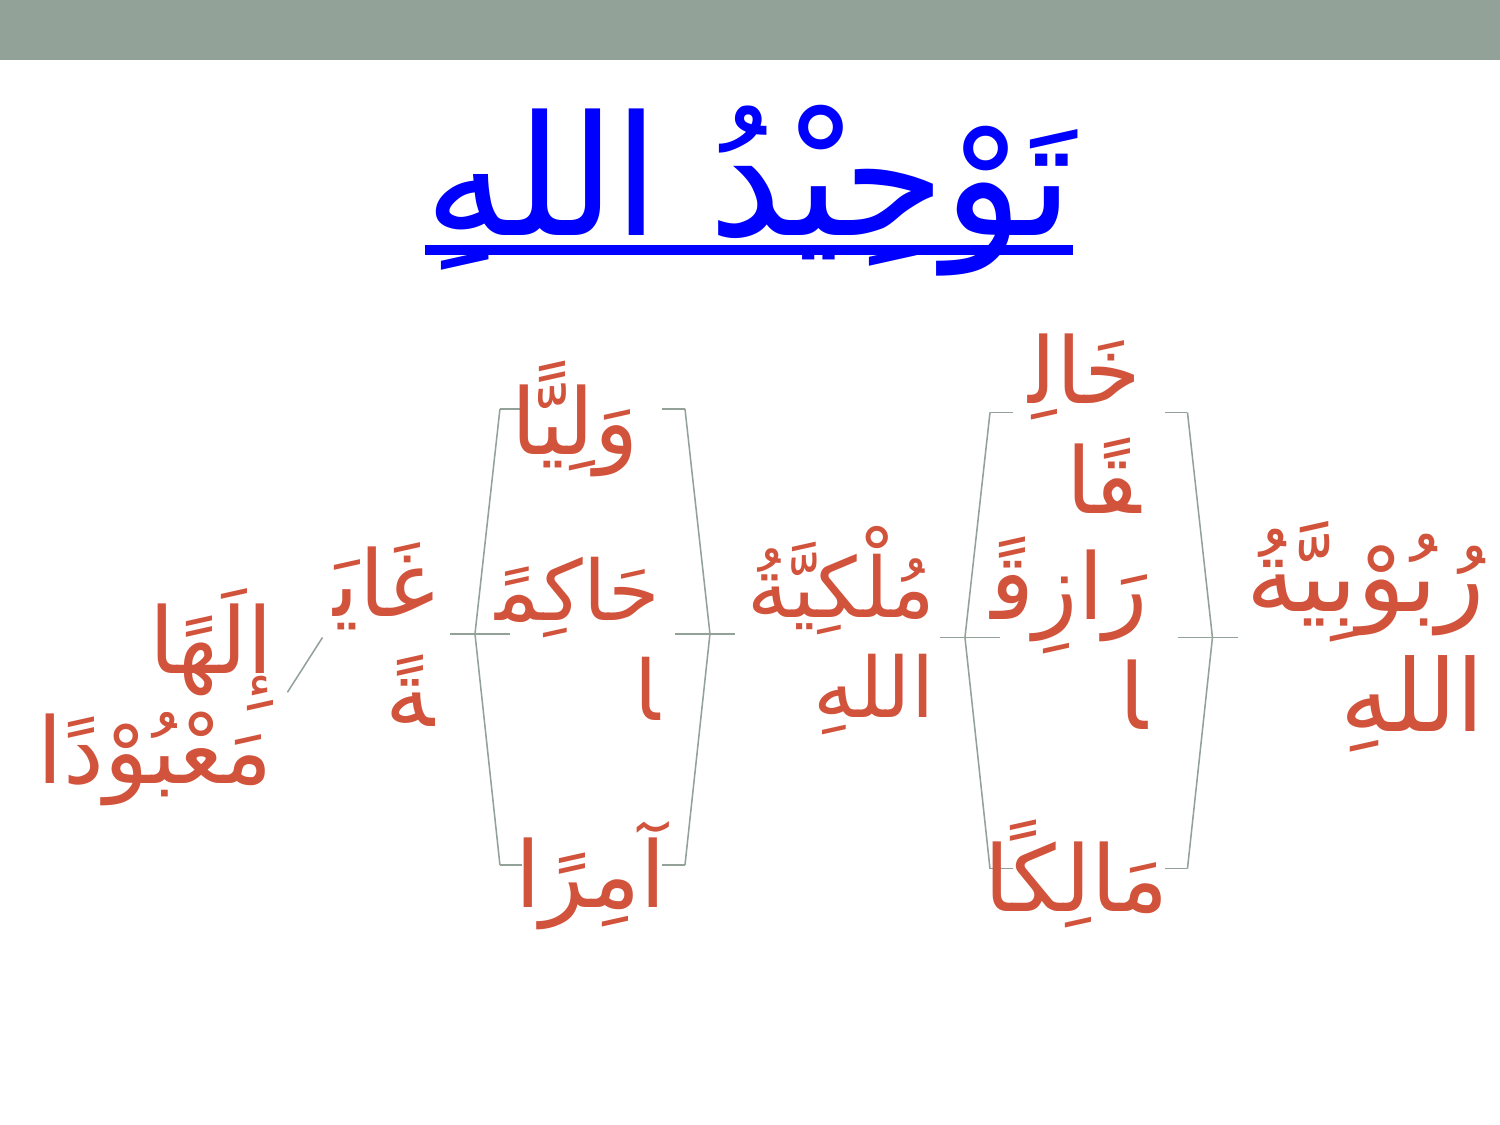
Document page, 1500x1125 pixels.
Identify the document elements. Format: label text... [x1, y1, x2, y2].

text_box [1164, 637, 1213, 869]
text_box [449, 408, 523, 866]
text_box مُلْكِيَّةُ اللهِ [717, 587, 936, 682]
title تَوْحِيْدُ اللهِ [75, 87, 1425, 250]
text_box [939, 412, 1013, 869]
text_box إِلَهًا مَعْبُوْدًا [0, 574, 288, 810]
text_box رَازِقًا [1022, 562, 1161, 713]
text_box غَايَةً [312, 587, 446, 682]
text_box آمِرًا [500, 808, 681, 934]
text_box وَلِيًّا [484, 355, 654, 481]
text_box مَالِكًا [969, 812, 1183, 938]
text_box حَاكِمًا [530, 562, 659, 713]
text_box خَالِقًا [987, 358, 1157, 484]
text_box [1164, 412, 1213, 636]
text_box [662, 633, 711, 866]
text_box رُبُوْبِيَّةُ اللهِ [1222, 562, 1500, 700]
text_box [662, 408, 711, 632]
